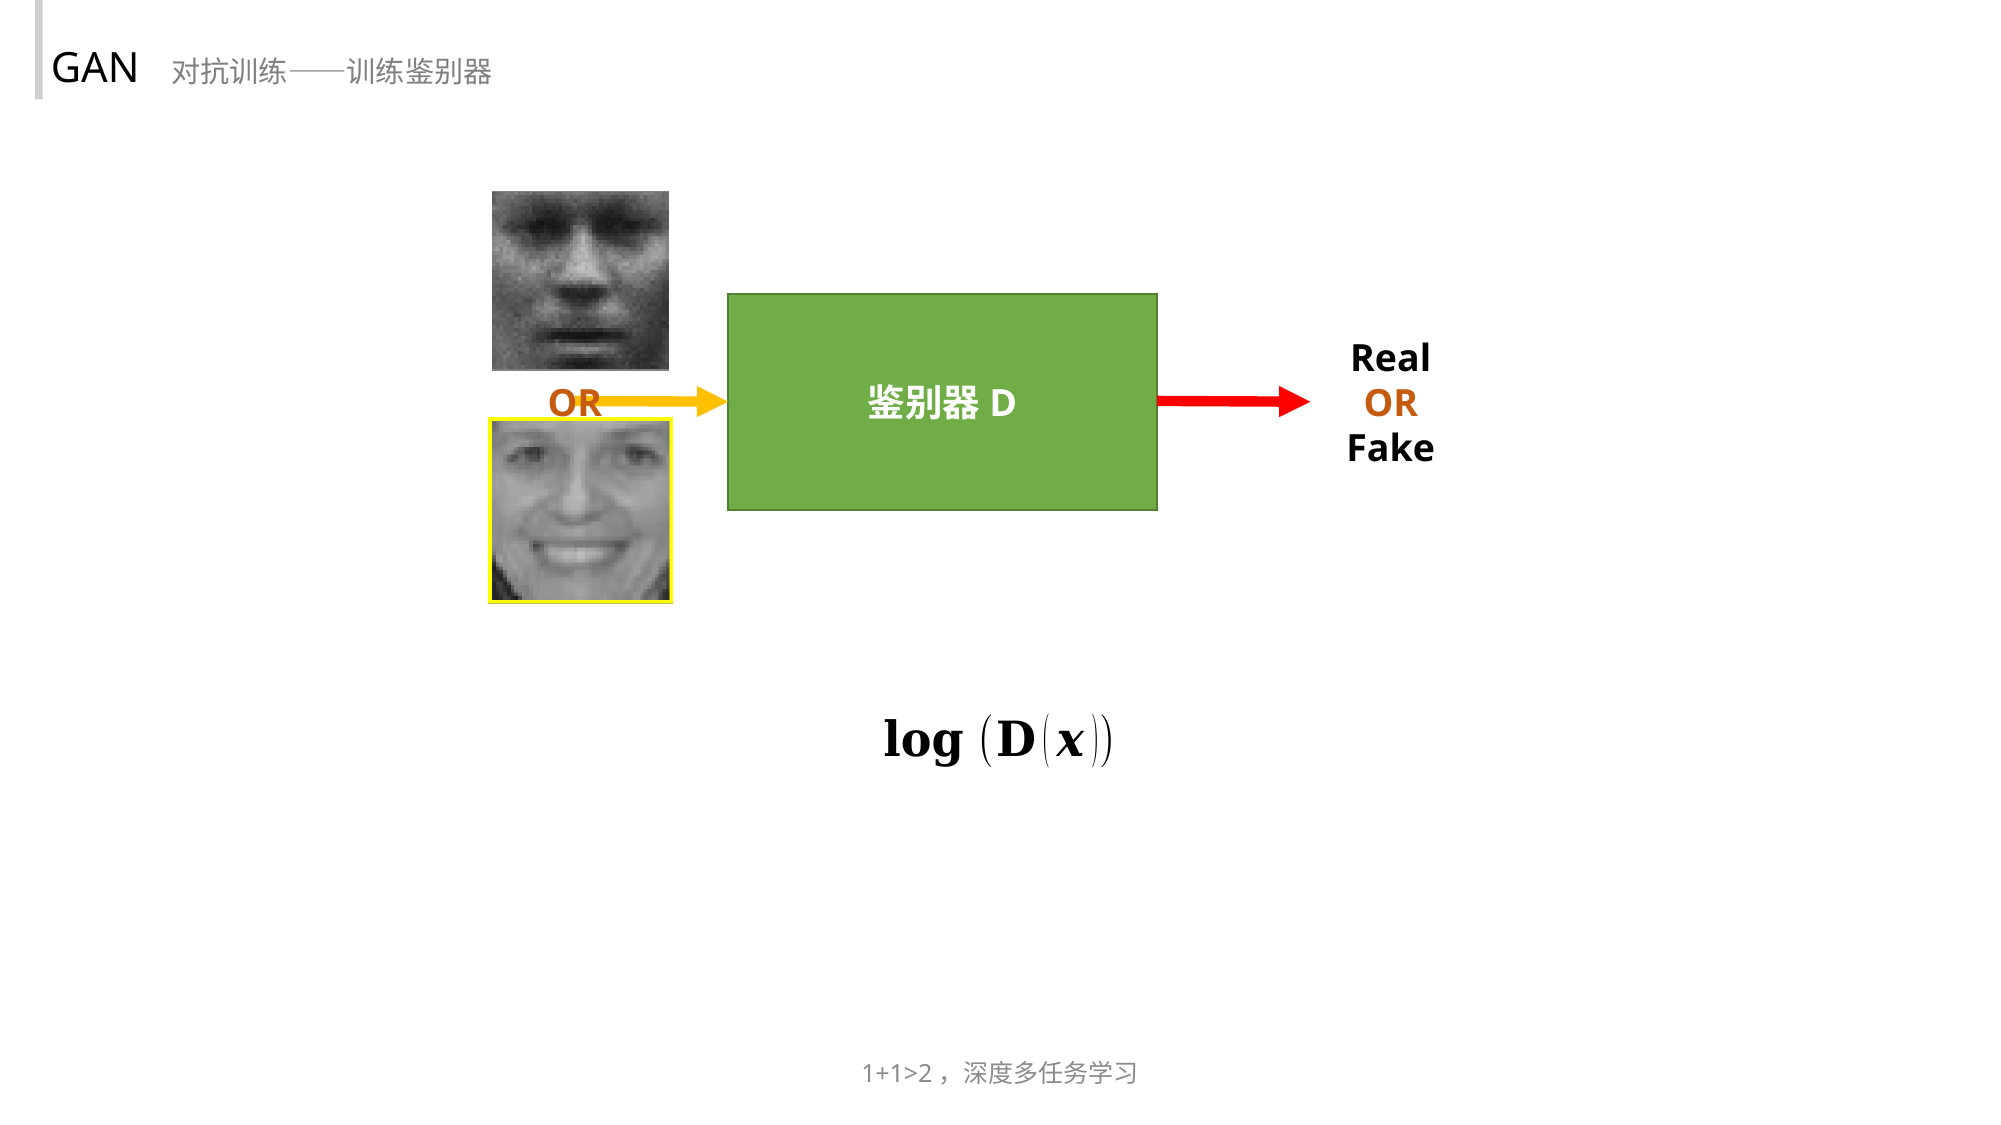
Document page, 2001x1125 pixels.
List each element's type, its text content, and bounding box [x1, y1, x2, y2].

text_box [34, 0, 44, 100]
text_box GAN 对抗训练——训练鉴别器 [44, 33, 508, 99]
footer 1+1>2，深度多任务学习 [662, 1042, 1338, 1103]
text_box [488, 191, 1512, 604]
